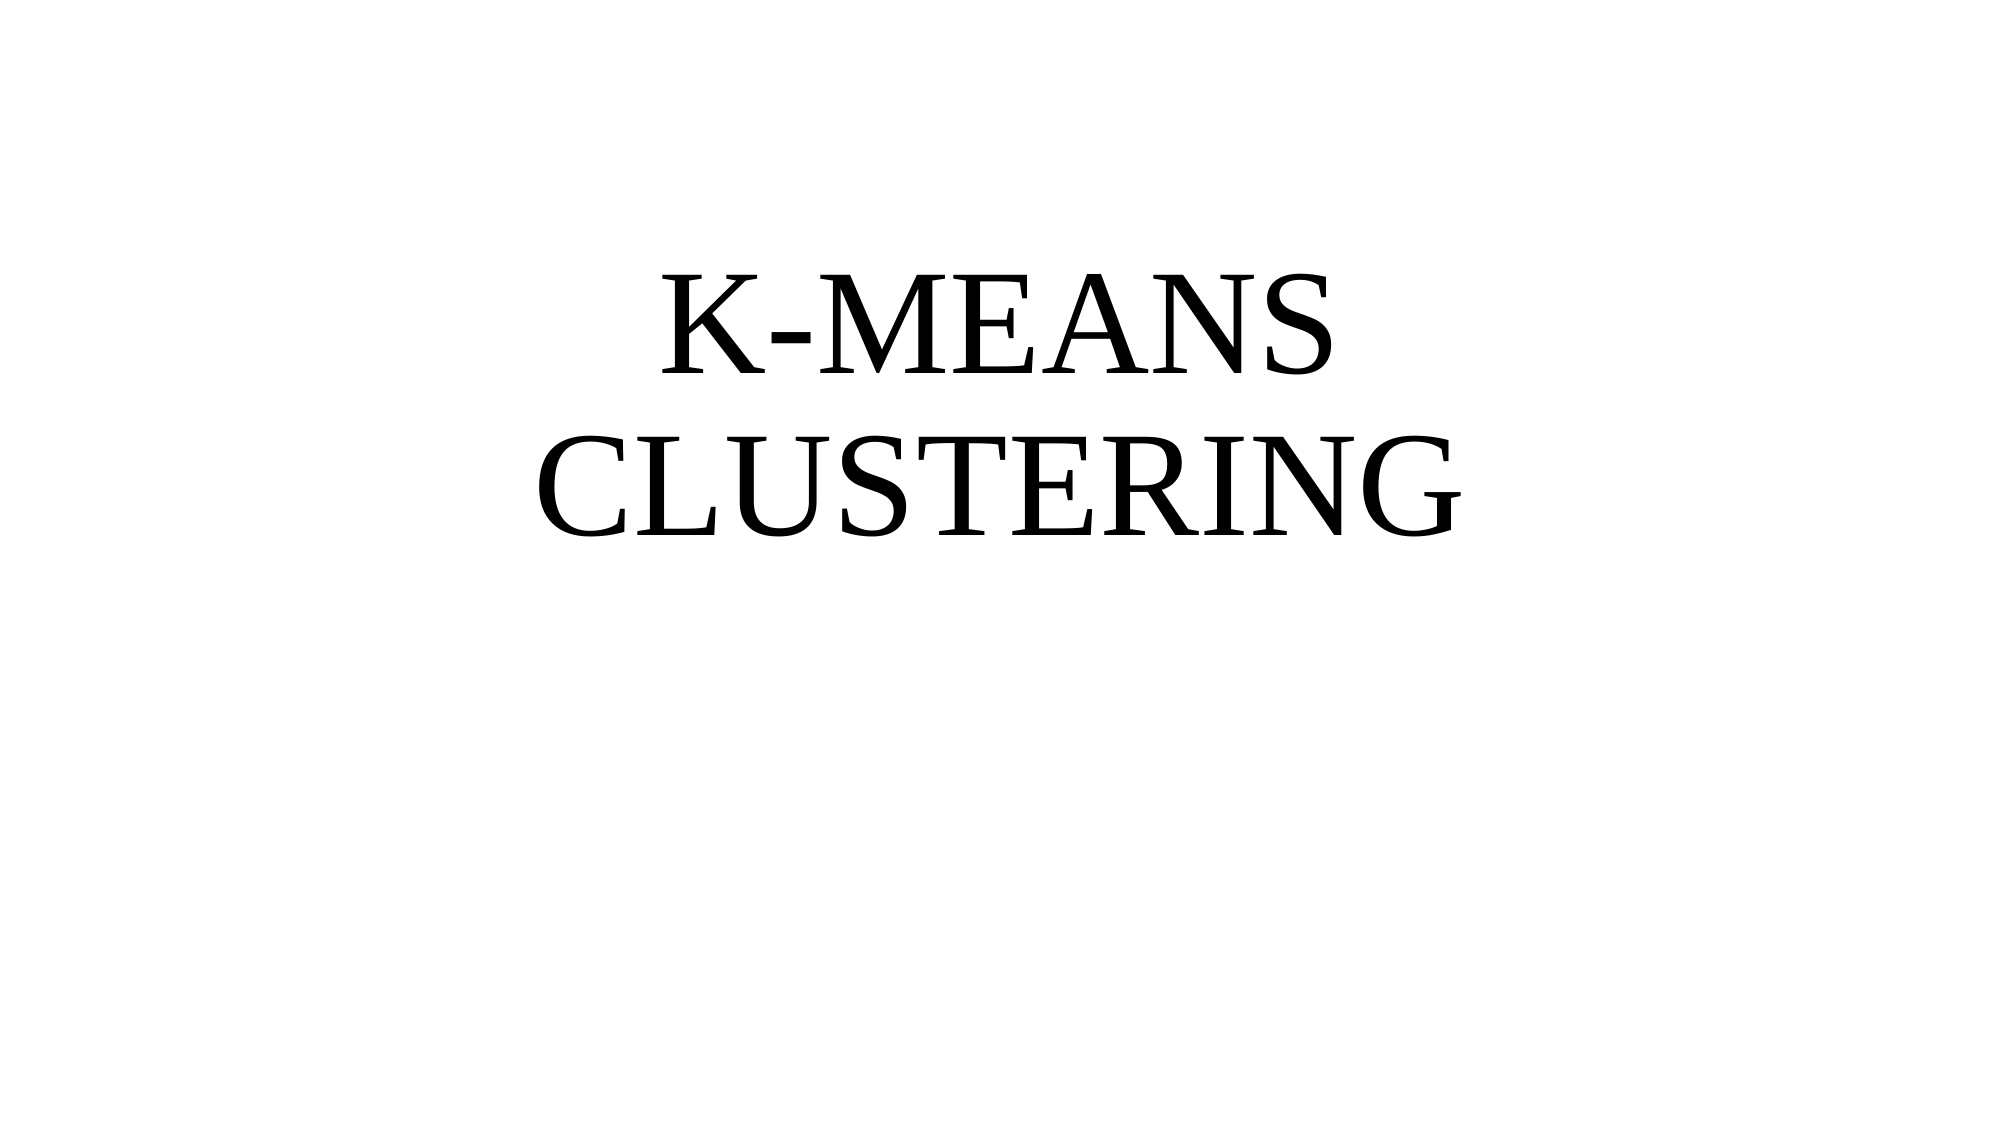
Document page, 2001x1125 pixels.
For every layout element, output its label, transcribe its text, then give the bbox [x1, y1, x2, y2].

title K-MEANS CLUSTERING [249, 184, 1750, 576]
